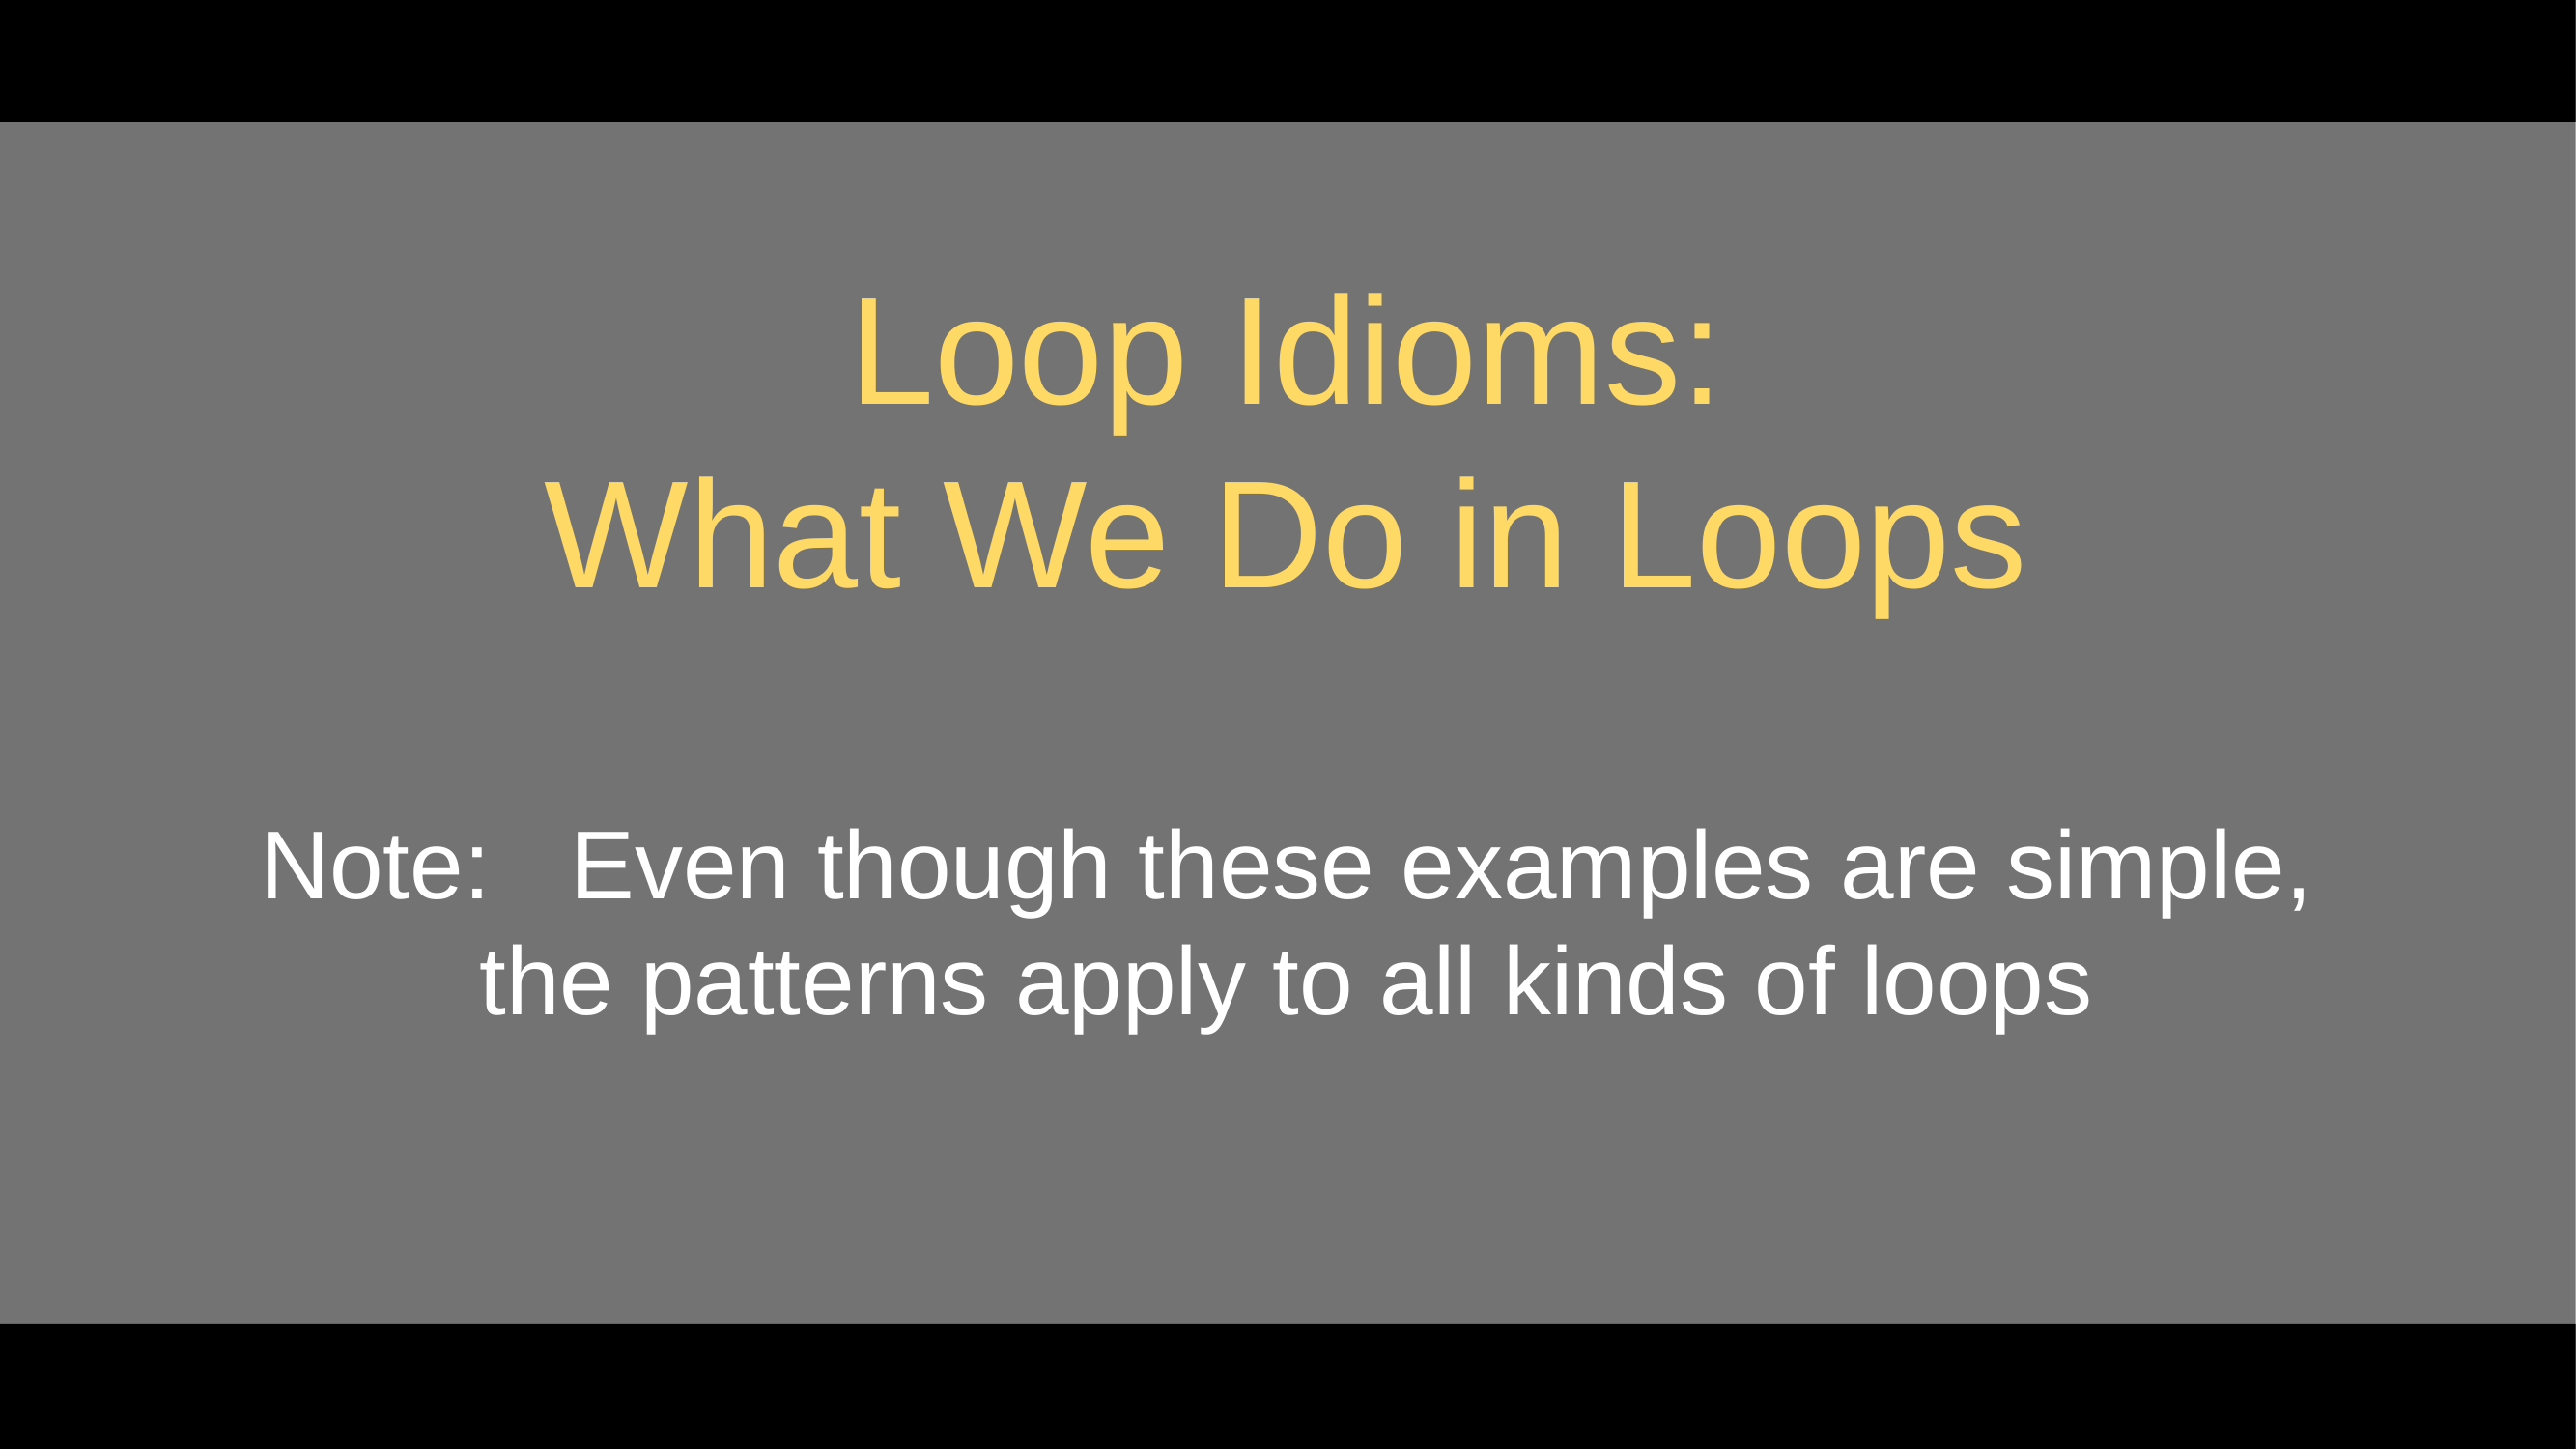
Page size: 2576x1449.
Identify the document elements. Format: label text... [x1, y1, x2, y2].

title Loop Idioms: What We Do in Loops Note: Even though these examples are simple, the patterns apply to all kinds of loops [183, 243, 2391, 1042]
